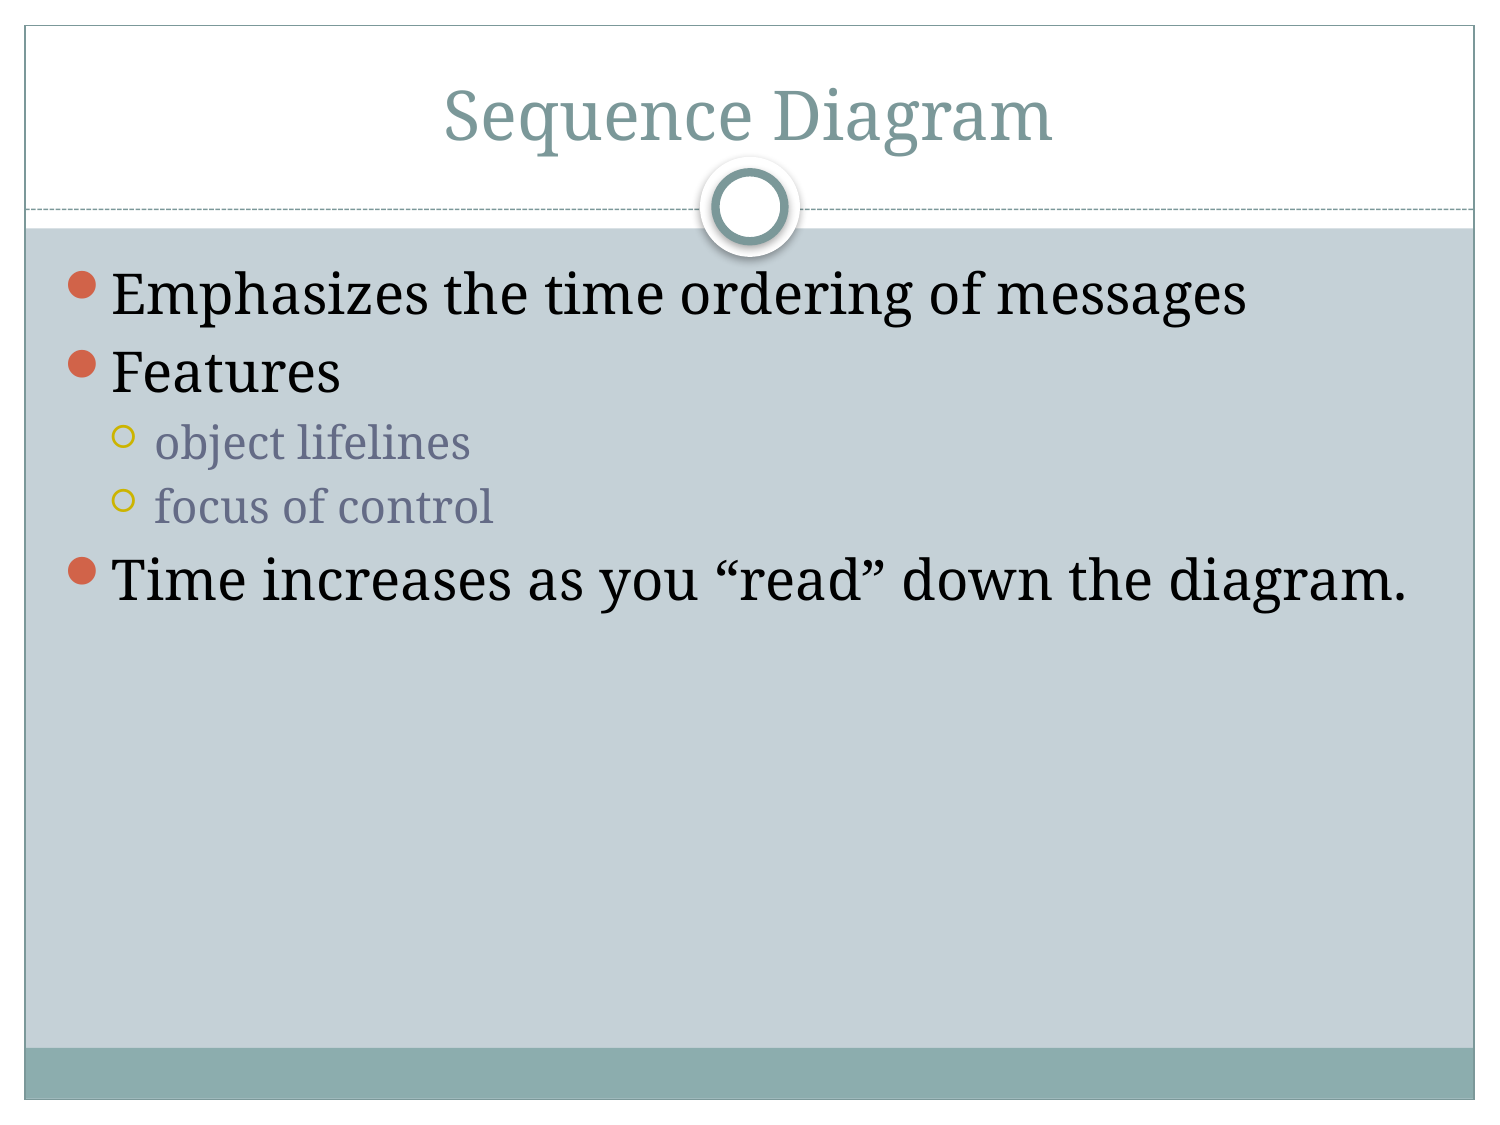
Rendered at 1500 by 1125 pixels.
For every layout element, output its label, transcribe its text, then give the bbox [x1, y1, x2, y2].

title Sequence Diagram [49, 37, 1450, 162]
list Emphasizes the time ordering of messages Features object lifelines focus of control Time increases as you “read” down the diagram. [49, 250, 1445, 1001]
